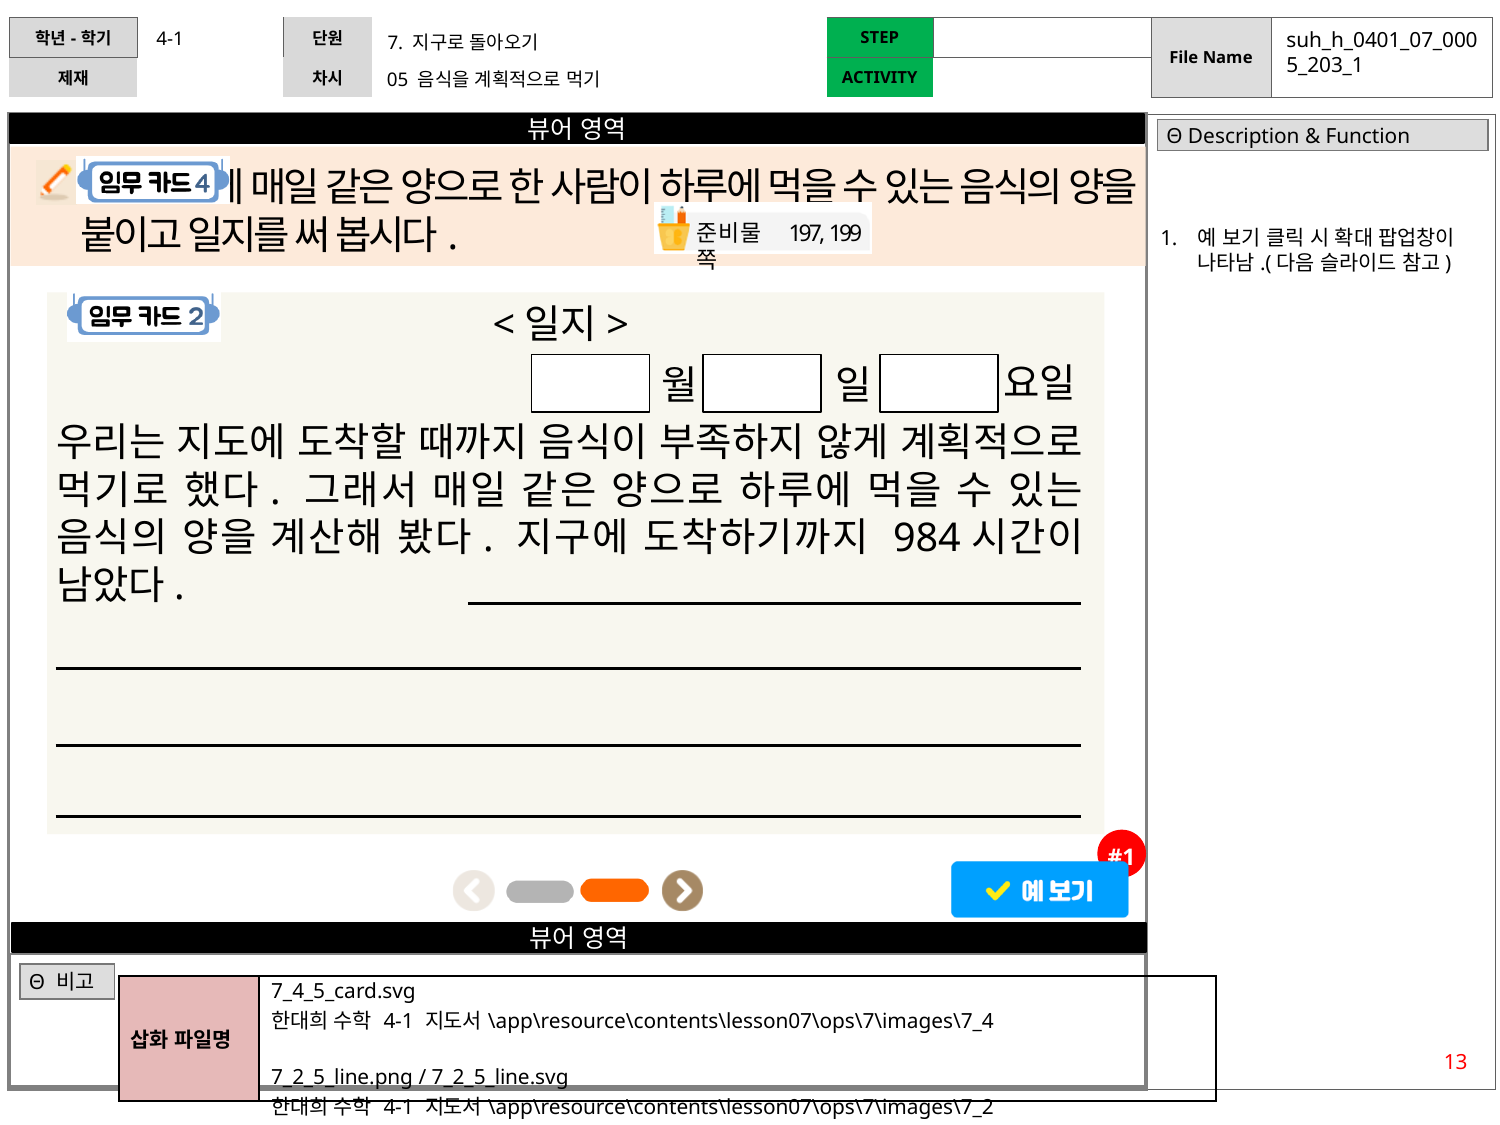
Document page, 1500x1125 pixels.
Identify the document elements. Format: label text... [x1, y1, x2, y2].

text_box 일 [820, 352, 869, 409]
table_header 7_4_5_card.svg 한대희 수학 4-1 지도서\app\resource\contents\lesson07\ops\7\images\7_4 7_2_5_line.png / 7_2_5_line.svg 한대희 수학 4-1 지도서\app\resource\contents\lesson07\ops\7\images\7_2 [260, 977, 1215, 1100]
text_box [45, 290, 1106, 836]
text_box [702, 354, 820, 409]
text_box 05 음식을 계획적으로 먹기 [372, 60, 821, 96]
text_box [1145, 283, 1500, 326]
text_box [9, 145, 1148, 268]
table_header Θ Description & Function [1158, 120, 1487, 150]
text_box 요일 [980, 350, 1099, 409]
text_box [531, 354, 650, 412]
text_box suh_h_0401_07_0005_203_1 [1271, 18, 1500, 84]
text_box #1 [1095, 827, 1149, 878]
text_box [654, 202, 875, 255]
text_box <일지> [472, 291, 650, 354]
text_box 예 보기 클릭 시 확대 팝업창이 나타남.(다음 슬라이드 참고) [1145, 154, 1500, 283]
text_box 월 [646, 352, 695, 409]
text_box 4-1 [141, 18, 284, 55]
text_box 우리는 지도에 도착할 때까지 음식이 부족하지 않게 계획적으로 먹기로 했다. 그래서 매일 같은 양으로 하루에 먹을 수 있는 음식의 양을 계산해 봤다. 지구에 도착하기까지 984시간이 남았다. [41, 409, 1099, 615]
table_header 삽화 파일명 [120, 977, 258, 1100]
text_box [451, 867, 705, 913]
picture [67, 287, 222, 342]
text_box 에 매일 같은 양으로 한 사람이 하루에 먹을 수 있는 음식의 양을 붙이고 일지를 써 봅시다. [65, 154, 1145, 265]
picture [951, 861, 1129, 918]
picture [35, 156, 231, 205]
text_box [879, 354, 980, 409]
text_box 7. 지구로 돌아오기 [372, 23, 828, 48]
